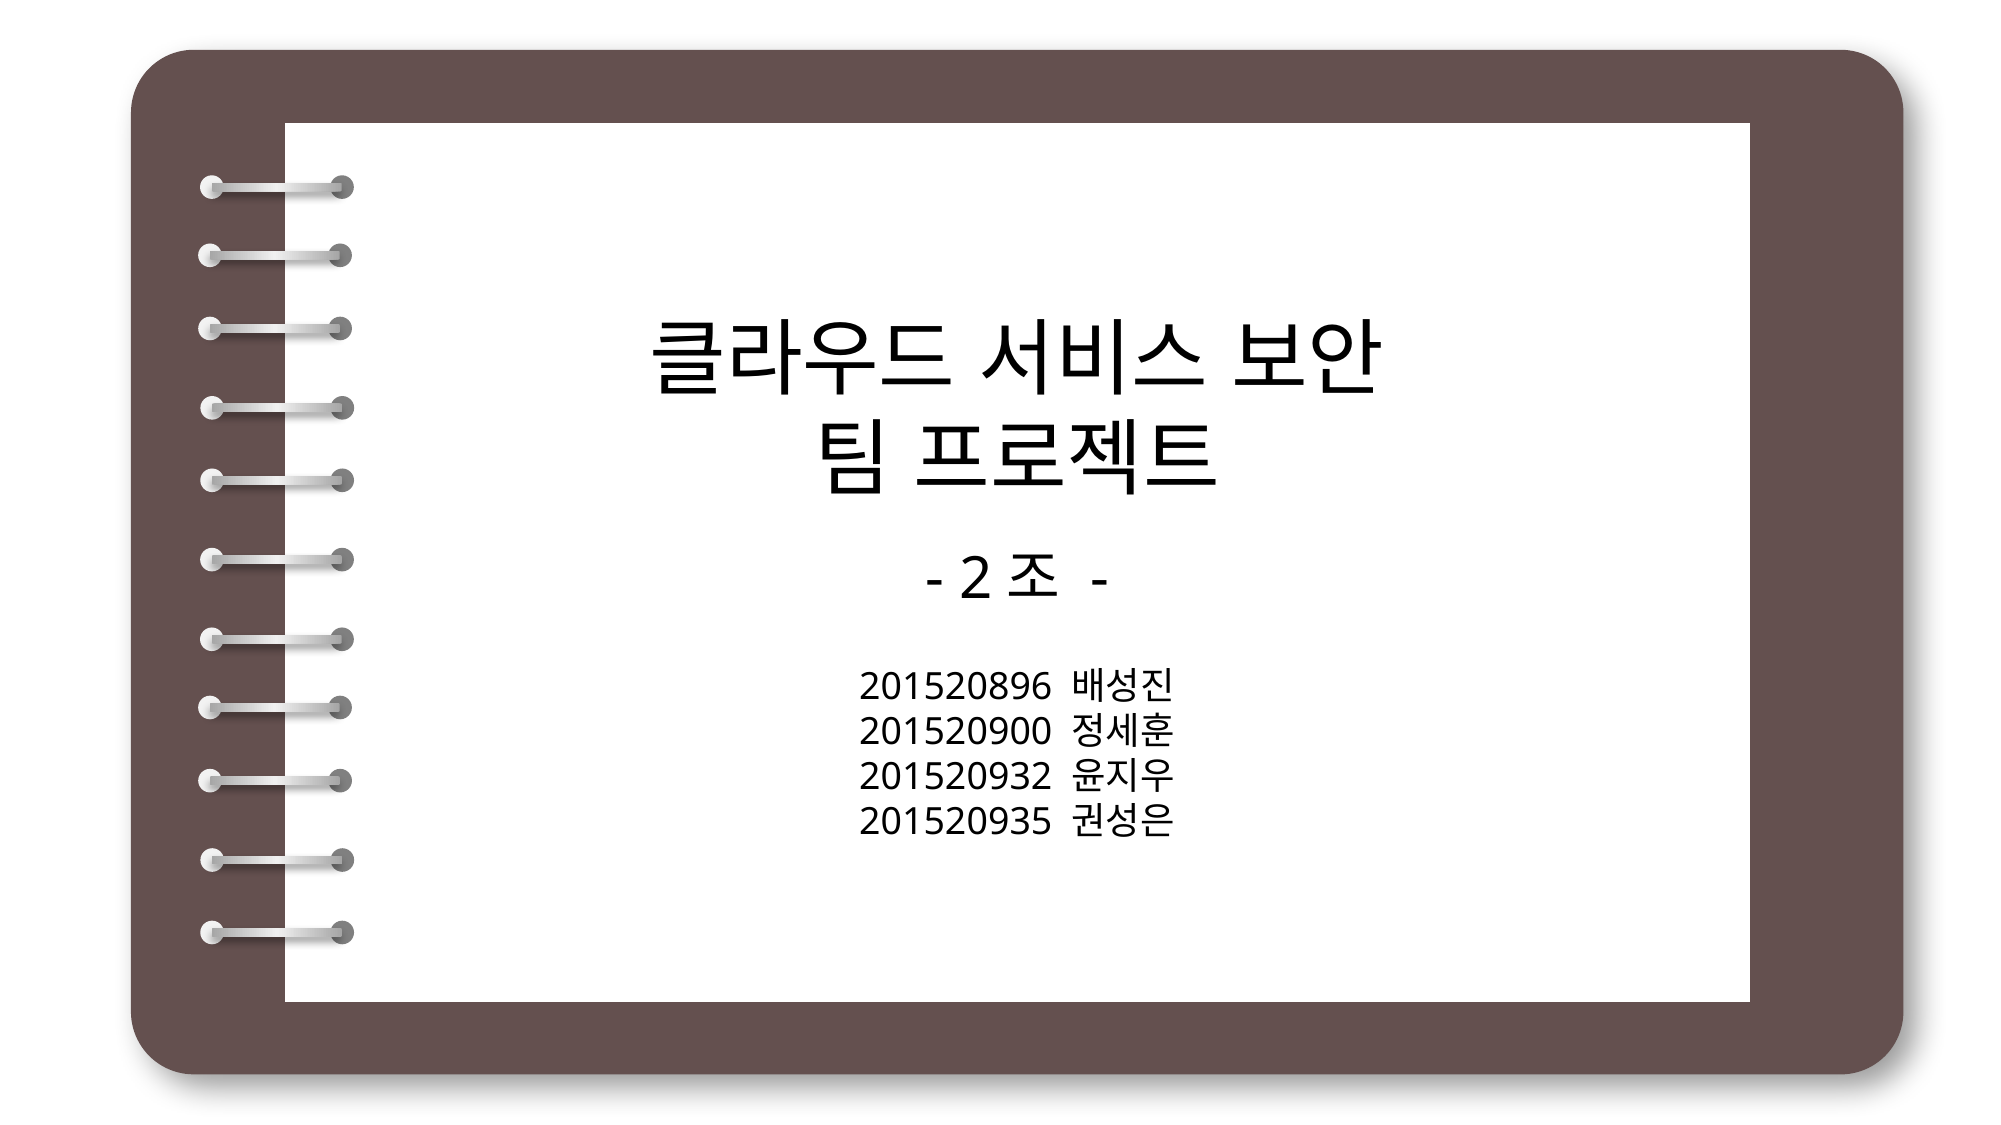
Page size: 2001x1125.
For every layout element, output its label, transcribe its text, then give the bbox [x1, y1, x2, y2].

text_box 클라우드 서비스 보안 팀 프로젝트 - 2조 - [364, 297, 1670, 618]
text_box [975, 122, 1751, 1003]
text_box [284, 122, 975, 1003]
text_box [198, 175, 355, 945]
text_box 201520896 배성진 201520900 정세훈 201520932 윤지우 201520935 권성은 [557, 655, 1477, 850]
text_box [129, 48, 1905, 1076]
